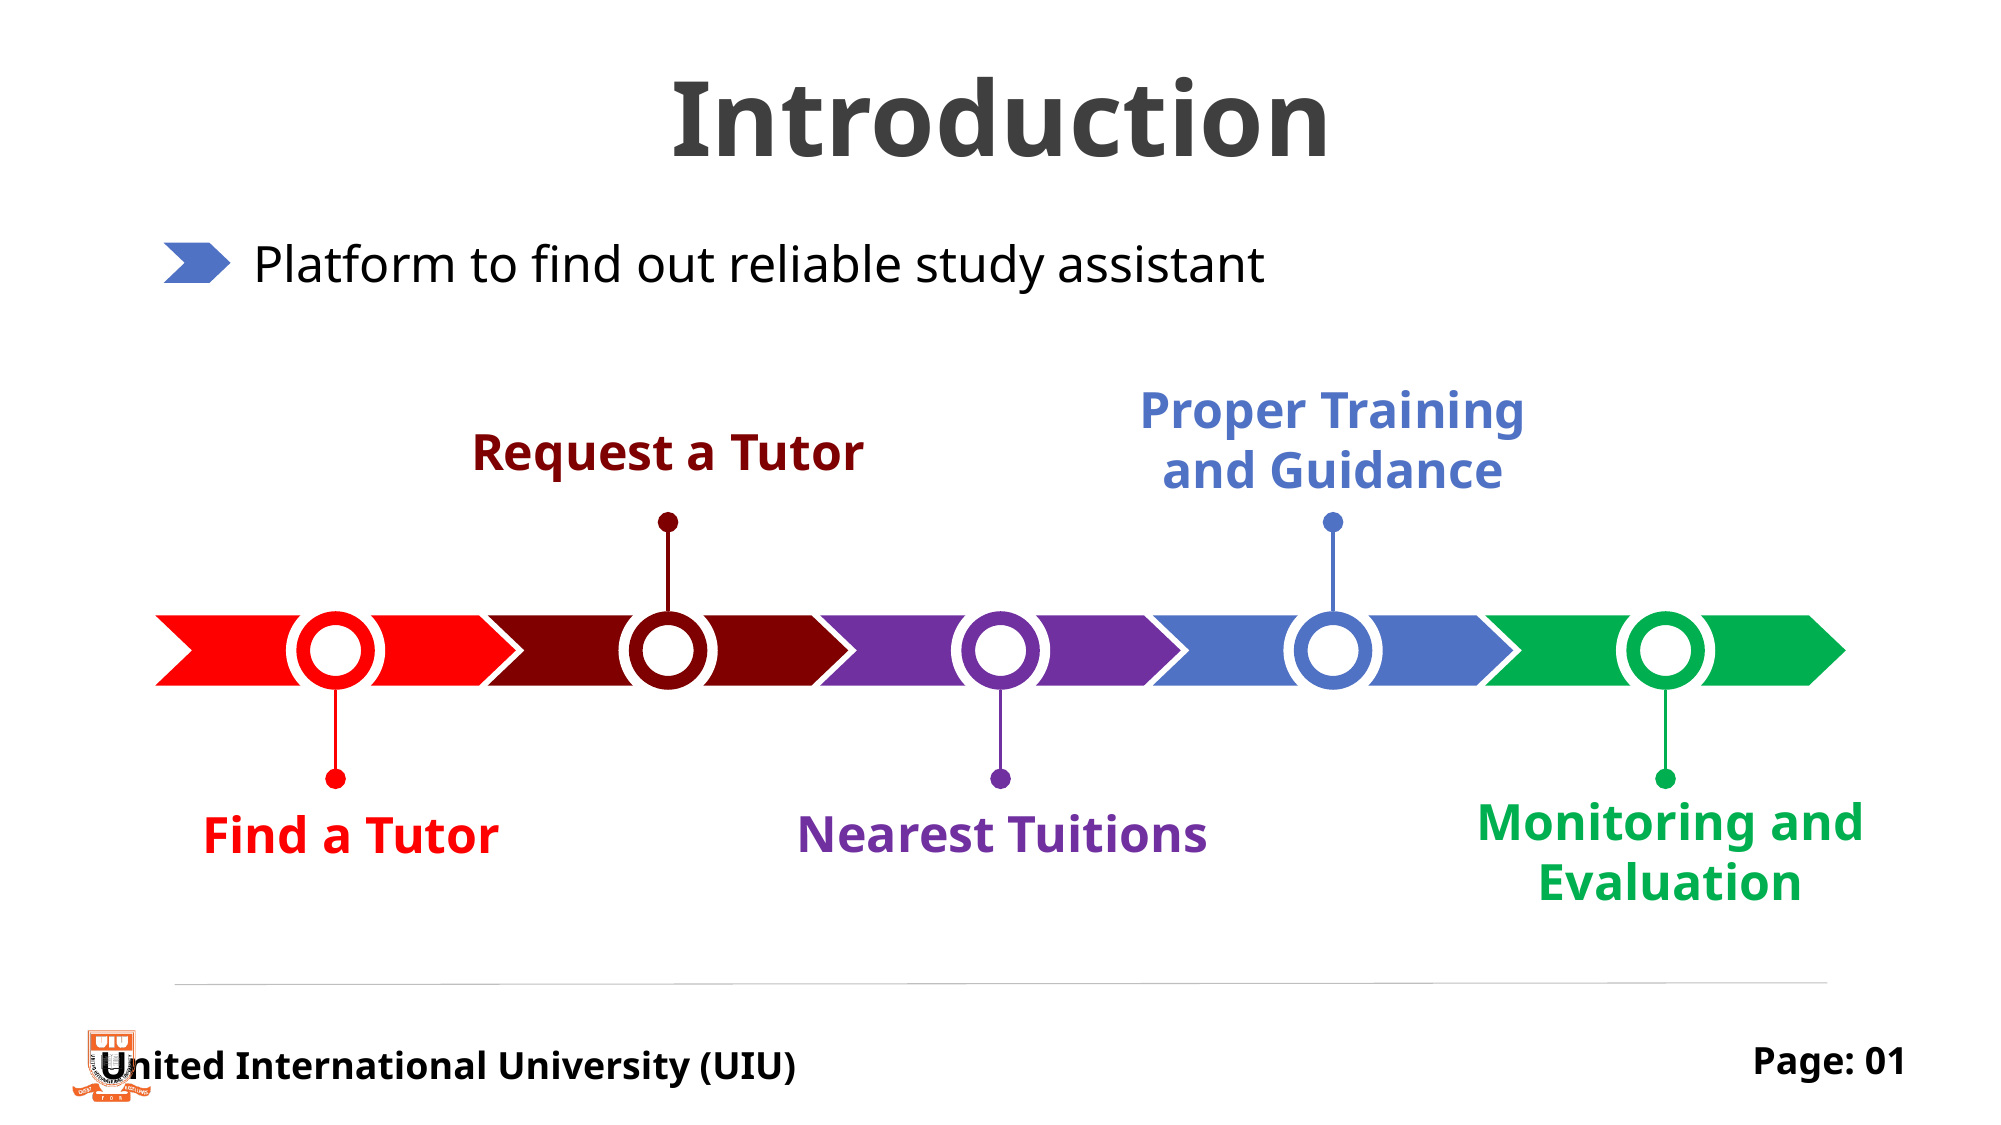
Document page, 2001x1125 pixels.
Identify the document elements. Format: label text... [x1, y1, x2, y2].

text_box Find a Tutor [154, 796, 549, 871]
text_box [30, 1030, 822, 1102]
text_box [1615, 600, 1716, 779]
text_box Page: 01 [1735, 1029, 1923, 1089]
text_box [285, 600, 386, 779]
text_box [1150, 614, 1283, 687]
text_box [386, 614, 518, 687]
text_box [1716, 614, 1848, 687]
text_box [1482, 614, 1615, 687]
text_box Nearest Tuitions [779, 794, 1225, 870]
text_box Proper Training and Guidance [1109, 371, 1557, 507]
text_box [1283, 522, 1383, 701]
text_box [152, 614, 285, 687]
text_box [718, 614, 850, 687]
text_box Monitoring and Evaluation [1456, 782, 1885, 918]
text_box [485, 614, 618, 687]
text_box Request a Tutor [444, 412, 892, 488]
text_box [1051, 614, 1183, 687]
text_box [1383, 614, 1515, 687]
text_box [618, 522, 718, 701]
text_box [817, 614, 950, 687]
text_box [950, 600, 1051, 779]
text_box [163, 224, 1293, 301]
list Introduction [53, 55, 1952, 175]
